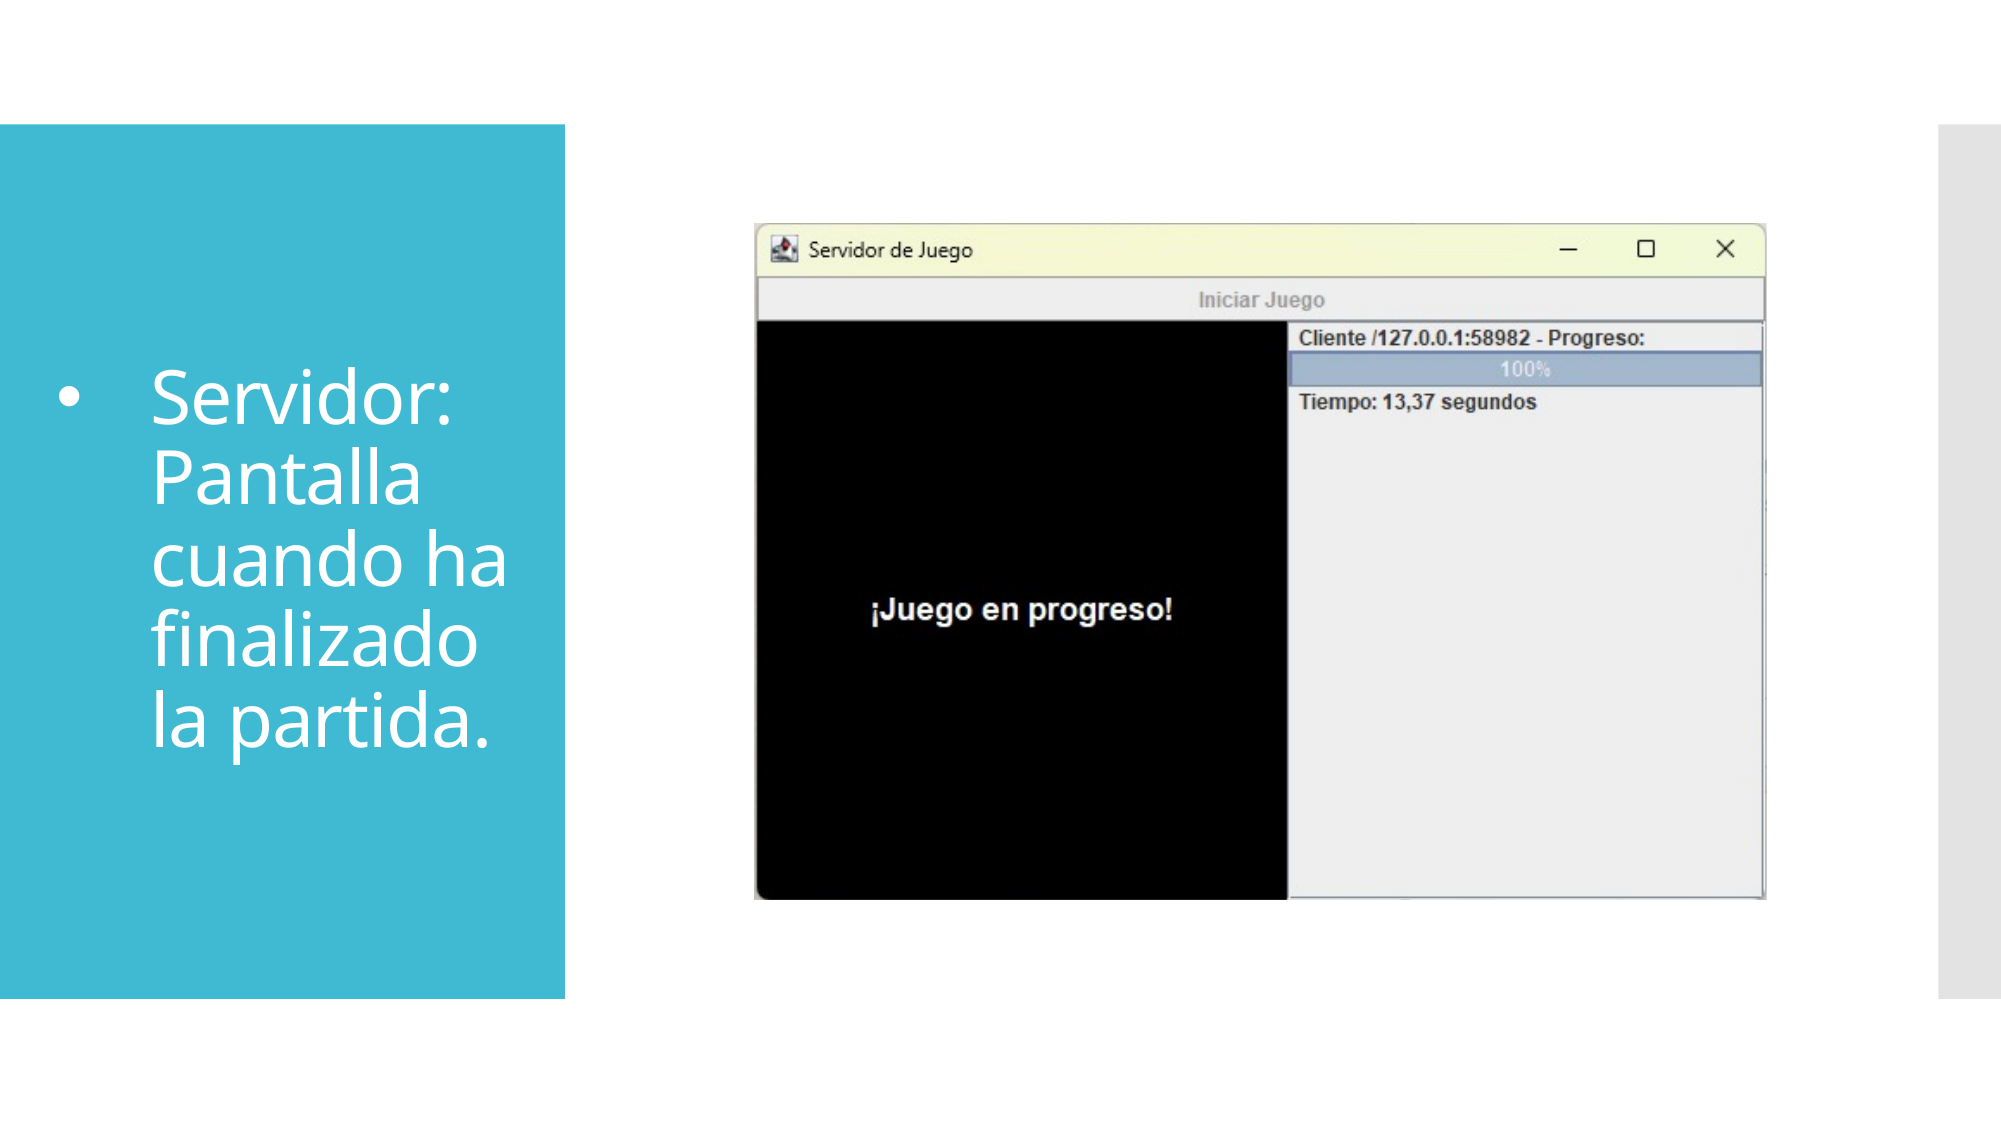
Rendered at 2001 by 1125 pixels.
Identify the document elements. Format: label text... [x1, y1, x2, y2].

title Servidor: Pantalla cuando ha finalizado la partida. [41, 184, 525, 940]
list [753, 223, 1767, 900]
